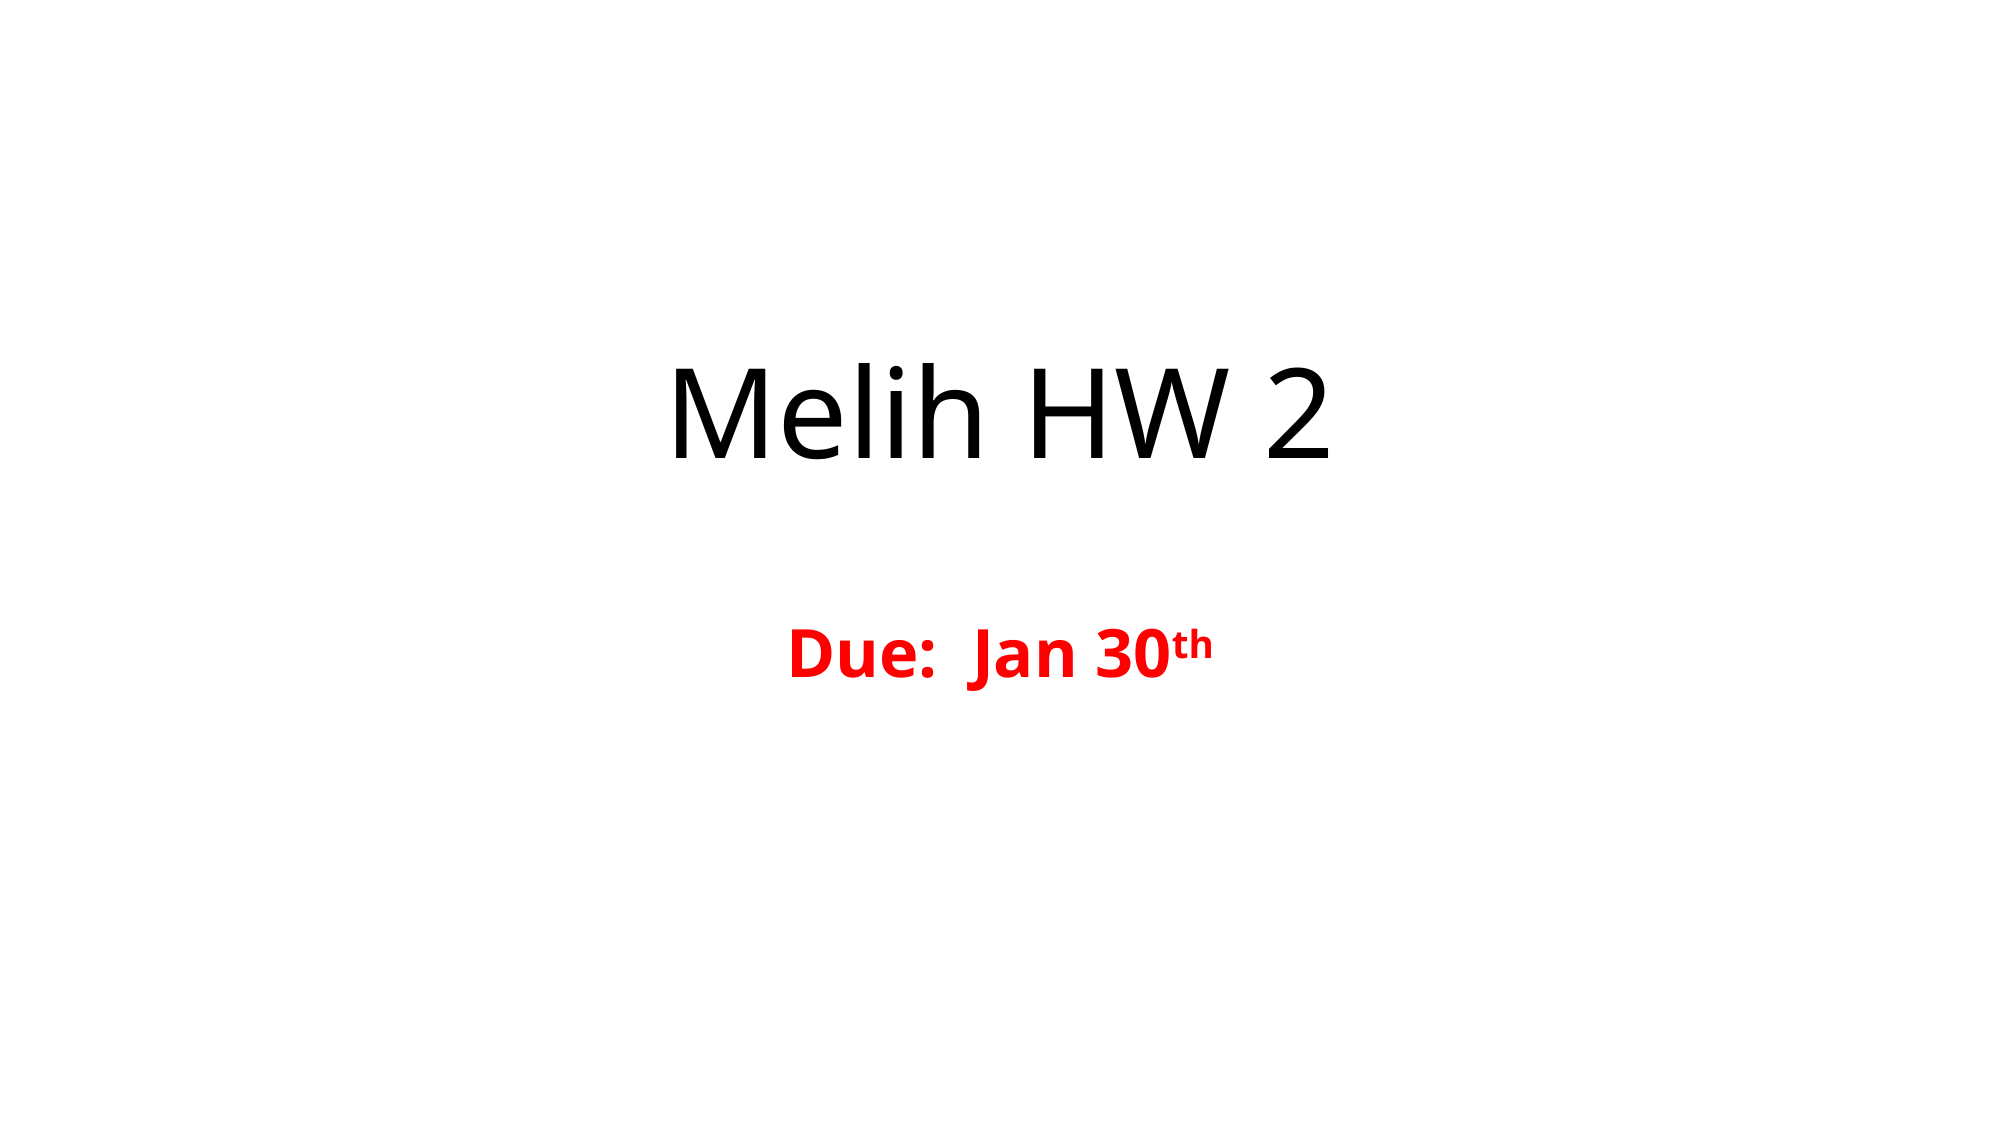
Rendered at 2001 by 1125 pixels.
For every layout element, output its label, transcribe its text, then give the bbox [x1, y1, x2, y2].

title Melih HW 2 Due: Jan 30th [249, 308, 1750, 700]
